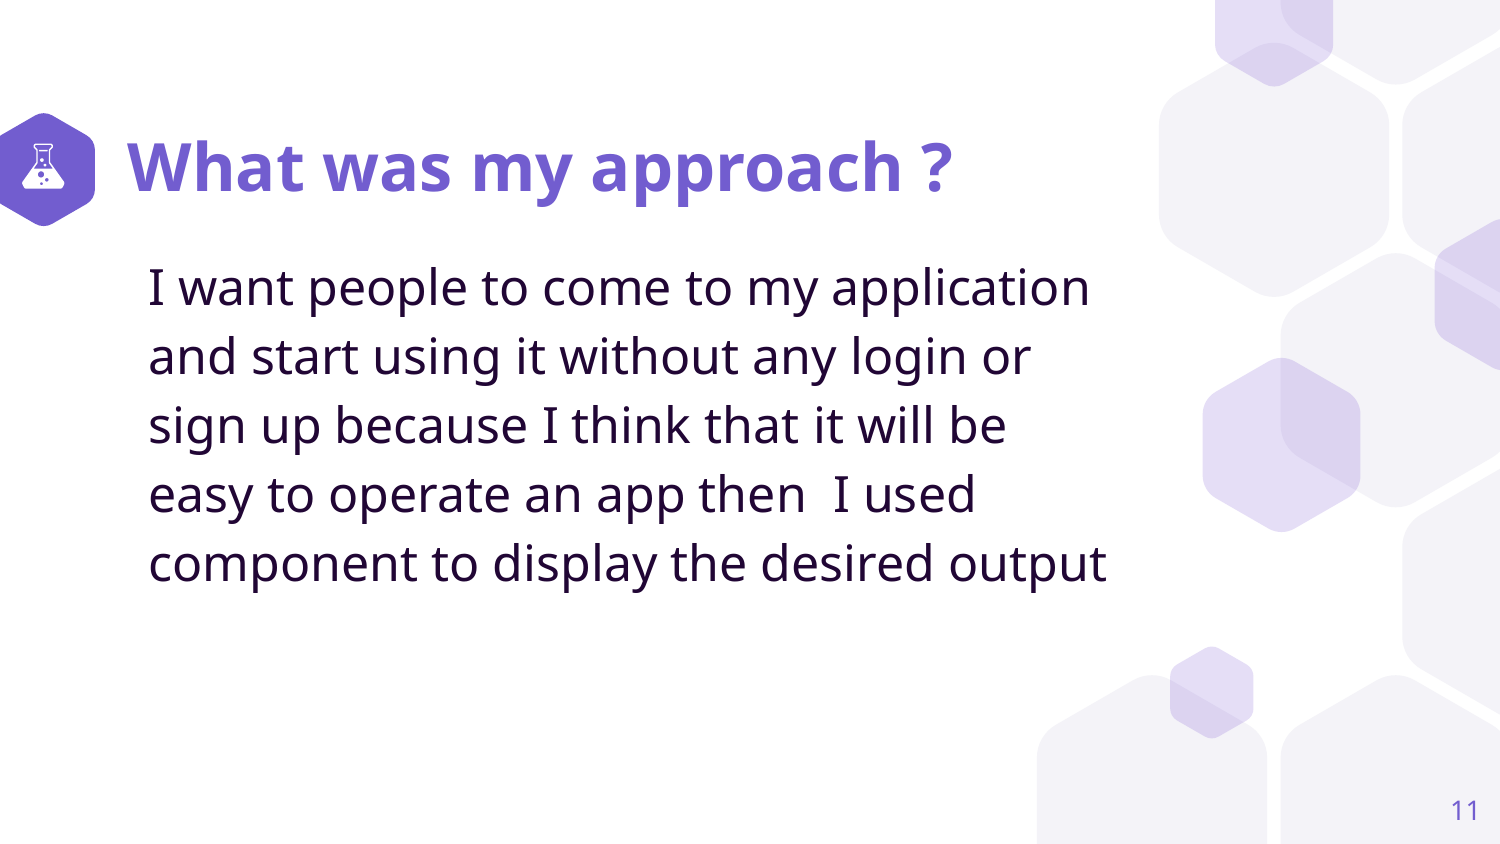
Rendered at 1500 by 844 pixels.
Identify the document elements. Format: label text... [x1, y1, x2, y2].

slide_number 11 [1391, 779, 1482, 844]
list I want people to come to my application and start using it without any login or sign up because I think that it will be easy to operate an app then I used component to display the desired output [127, 246, 1114, 777]
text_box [21, 143, 65, 190]
title What was my approach ? [127, 137, 1114, 203]
